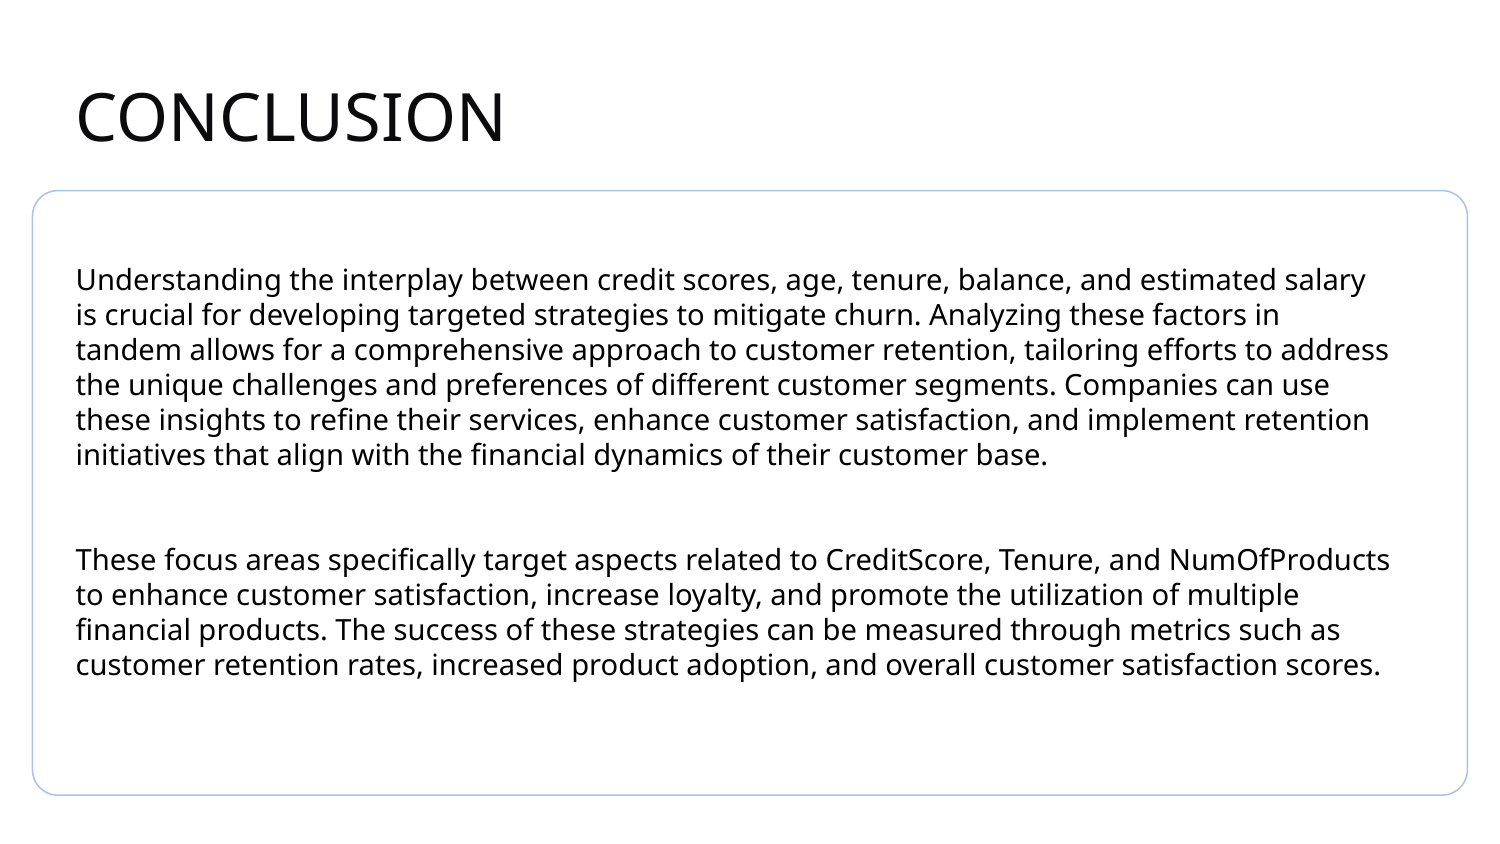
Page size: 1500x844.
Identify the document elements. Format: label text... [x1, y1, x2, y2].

text_box Understanding the interplay between credit scores, age, tenure, balance, and estimated salary is crucial for developing targeted strategies to mitigate churn. Analyzing these factors in tandem allows for a comprehensive approach to customer retention, tailoring efforts to address the unique challenges and preferences of different customer segments. Companies can use these insights to refine their services, enhance customer satisfaction, and implement retention initiatives that align with the financial dynamics of their customer base. These focus areas specifically target aspects related to CreditScore, Tenure, and NumOfProducts to enhance customer satisfaction, increase loyalty, and promote the utilization of multiple financial products. The success of these strategies can be measured through metrics such as customer retention rates, increased product adoption, and overall customer satisfaction scores. [60, 254, 1408, 689]
title CONCLUSION [60, 59, 1325, 158]
